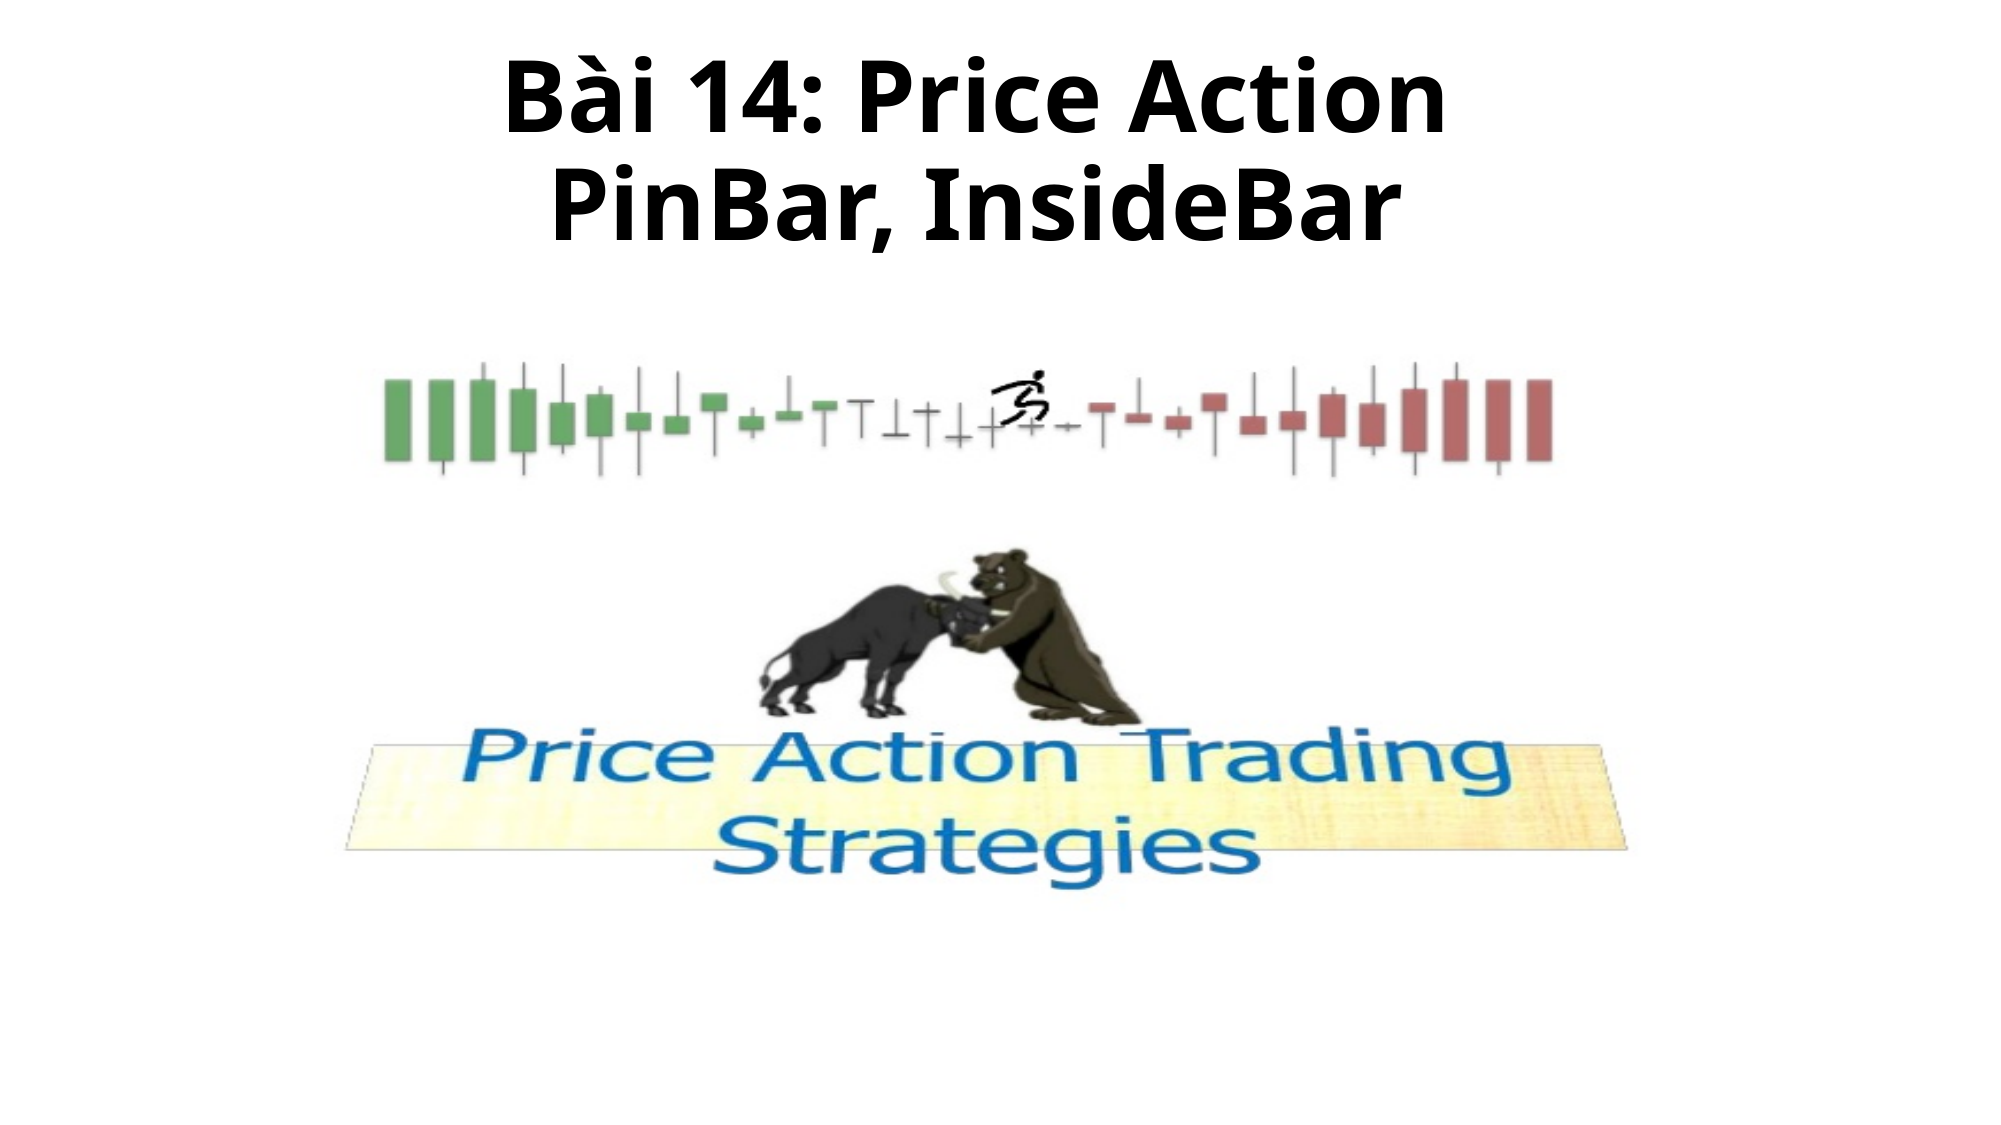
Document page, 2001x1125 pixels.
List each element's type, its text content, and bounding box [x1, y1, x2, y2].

title Bài 14: Price Action PinBar, InsideBar [160, 22, 1792, 270]
picture [243, 315, 1709, 1125]
